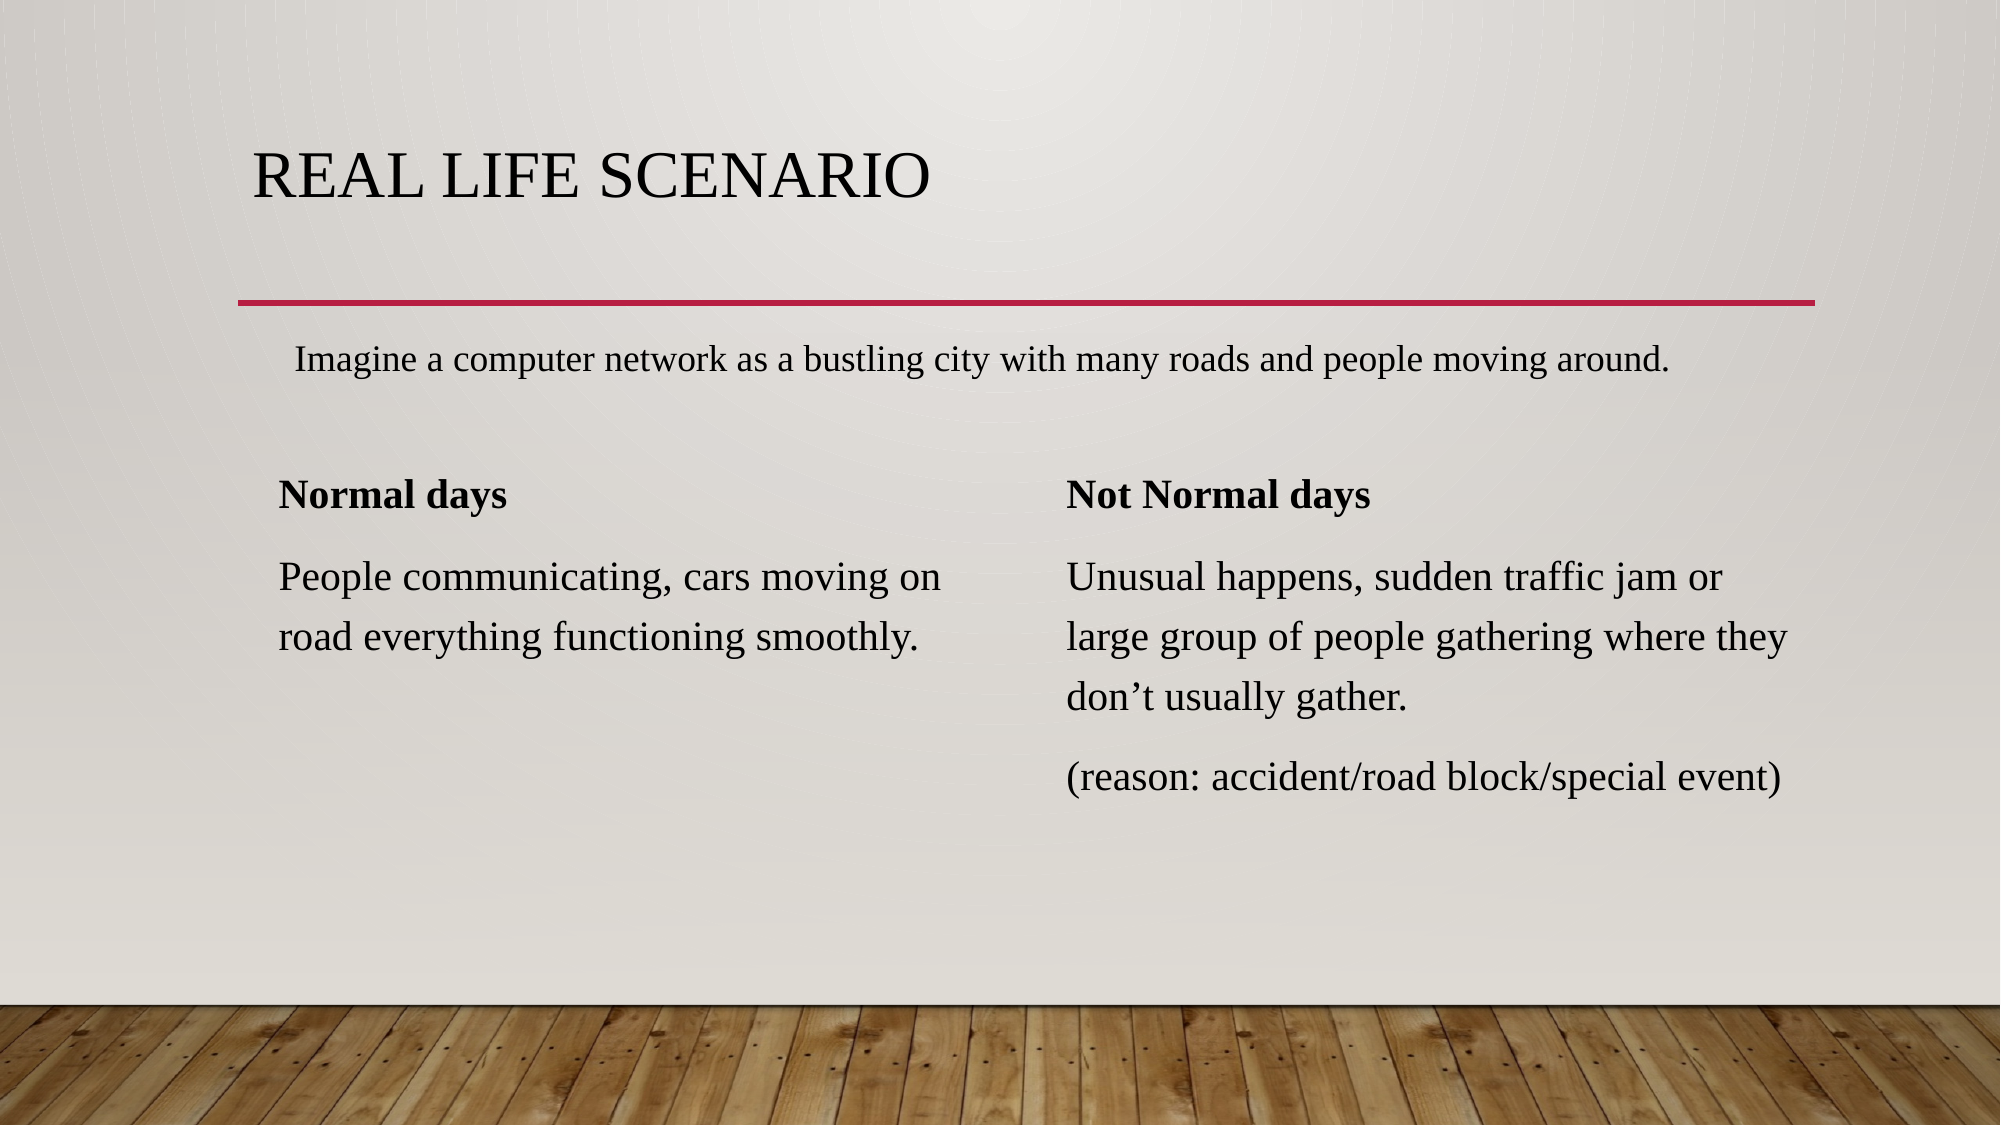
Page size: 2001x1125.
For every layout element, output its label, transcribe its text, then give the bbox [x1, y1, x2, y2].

list Normal days People communicating, cars moving on road everything functioning smoothly. [263, 449, 1026, 936]
list Not Normal days Unusual happens, sudden traffic jam or large group of people gathering where they don’t usually gather. (reason: accident/road block/special event) [1051, 449, 1814, 936]
title Real Life scenario [237, 132, 1814, 306]
picture [0, 1005, 2000, 1125]
text_box Imagine a computer network as a bustling city with many roads and people moving around. [279, 326, 1688, 432]
